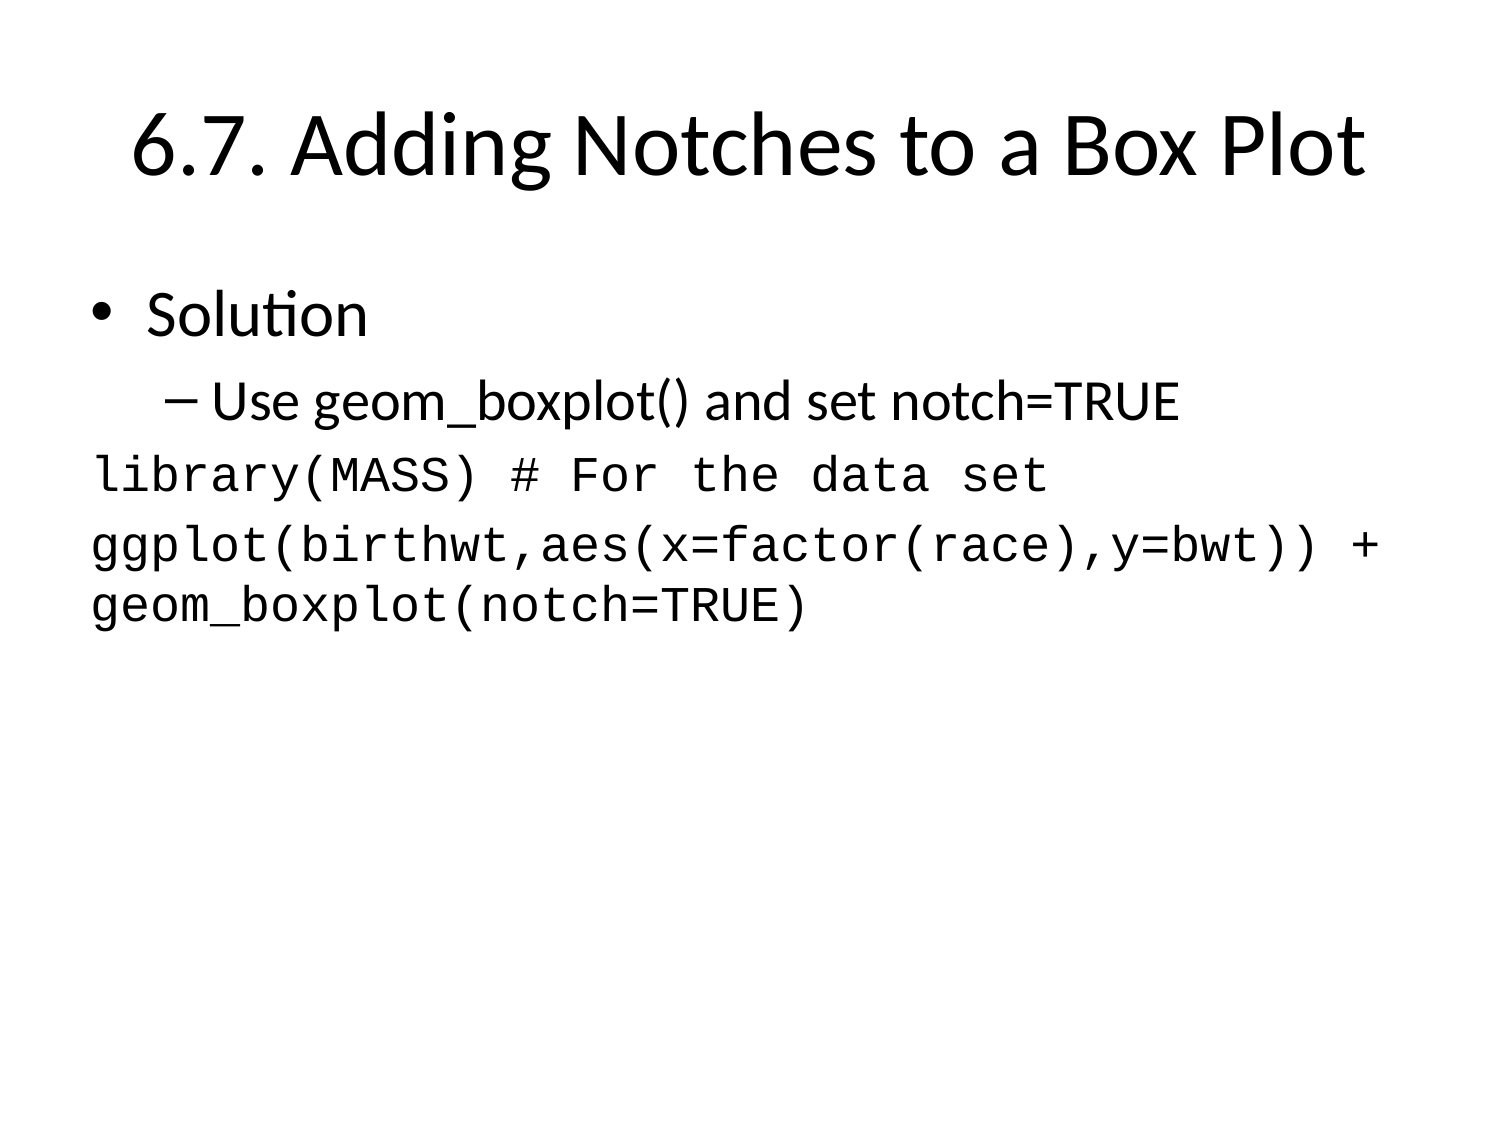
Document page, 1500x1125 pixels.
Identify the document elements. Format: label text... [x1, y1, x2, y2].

title 6.7. Adding Notches to a Box Plot [75, 45, 1425, 233]
list Solution Use geom_boxplot() and set notch=TRUE library(MASS) # For the data set ggplot(birthwt,aes(x=factor(race),y=bwt)) + geom_boxplot(notch=TRUE) [75, 262, 1425, 1005]
